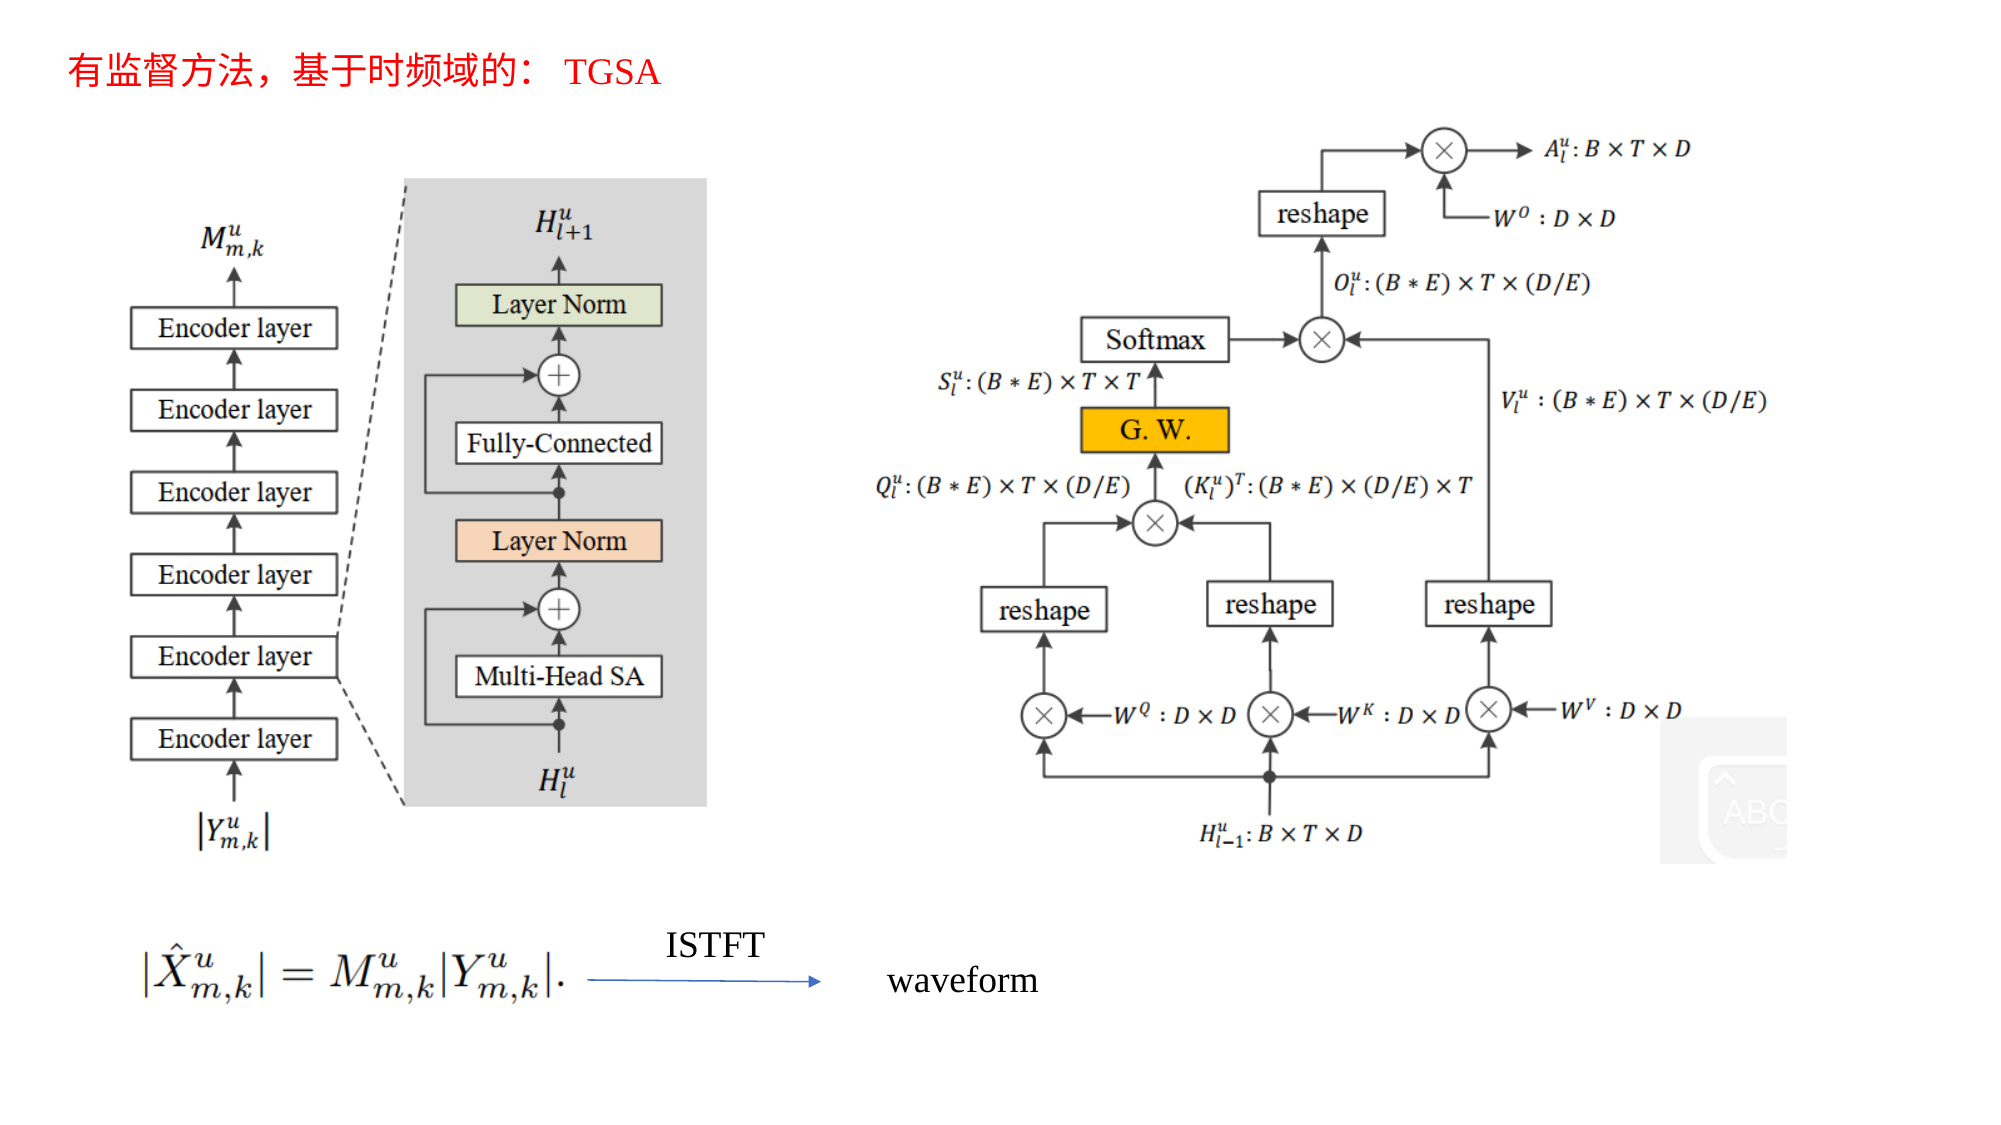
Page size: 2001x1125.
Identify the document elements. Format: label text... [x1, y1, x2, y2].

text_box 有监督方法，基于时频域的：TGSA [52, 39, 1053, 99]
picture [832, 99, 1787, 864]
text_box ISTFT [650, 913, 798, 973]
picture [15, 157, 732, 862]
text_box [591, 975, 822, 988]
text_box waveform [872, 947, 1080, 1008]
picture [94, 933, 588, 1027]
